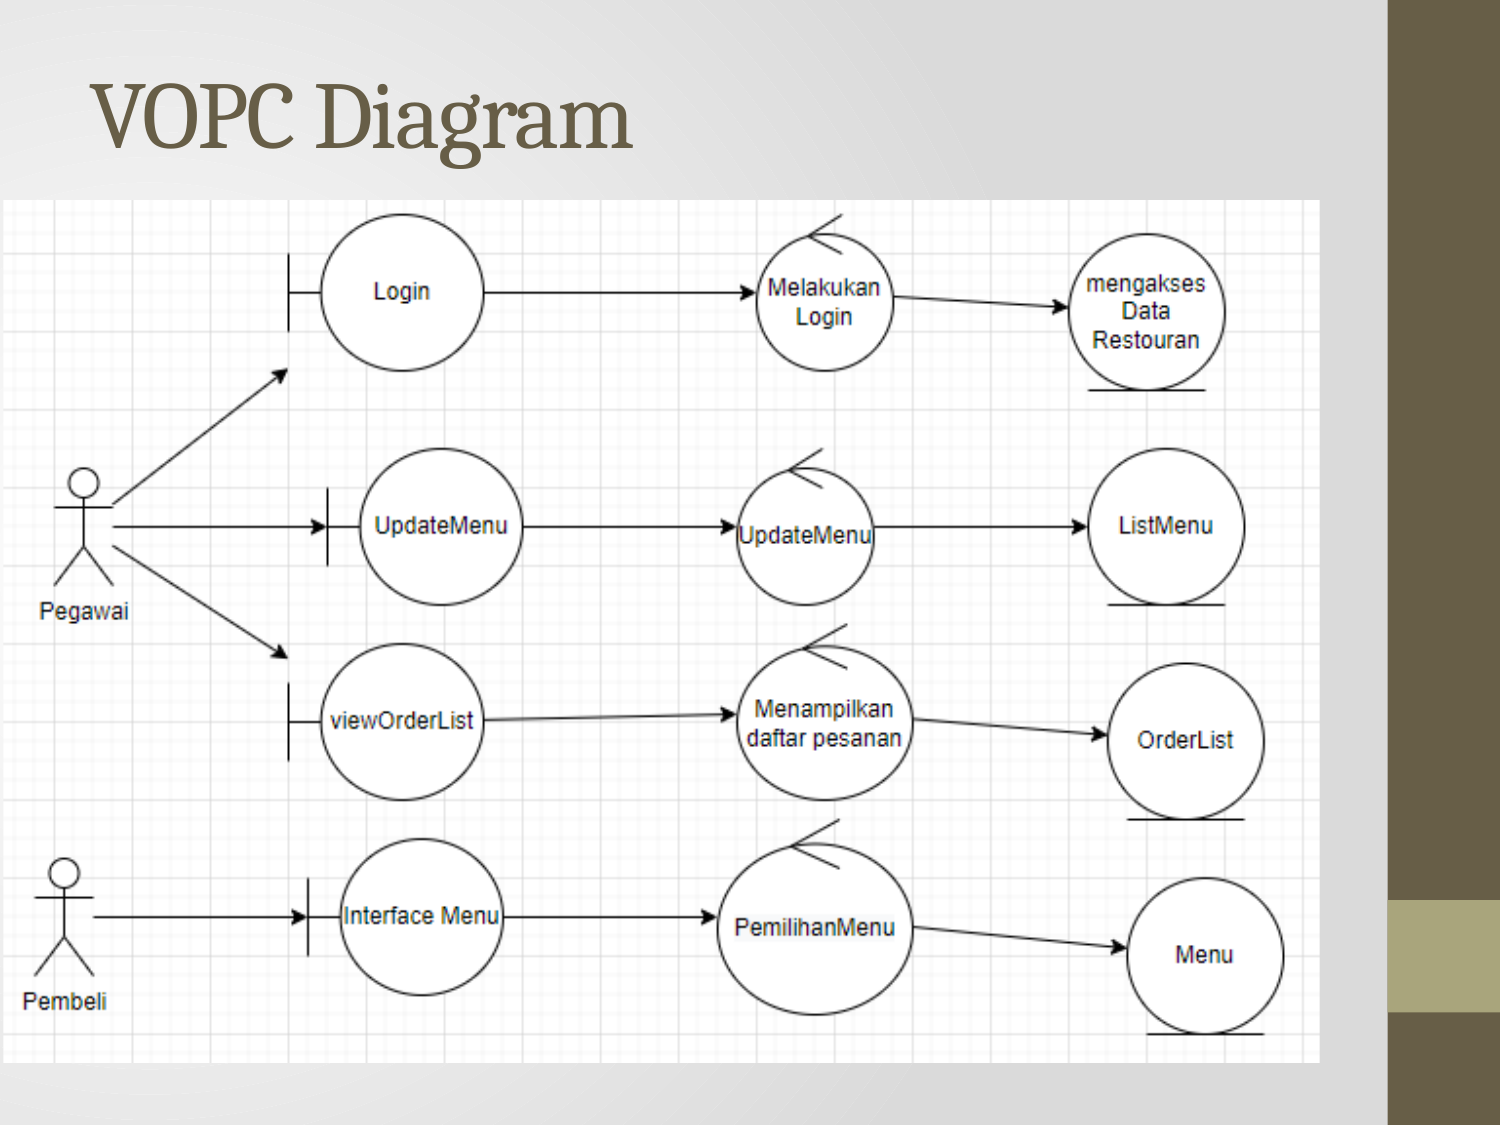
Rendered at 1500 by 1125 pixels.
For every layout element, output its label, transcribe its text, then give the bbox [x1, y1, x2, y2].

picture [2, 199, 1321, 1063]
text_box VOPC Diagram [75, 45, 1325, 193]
